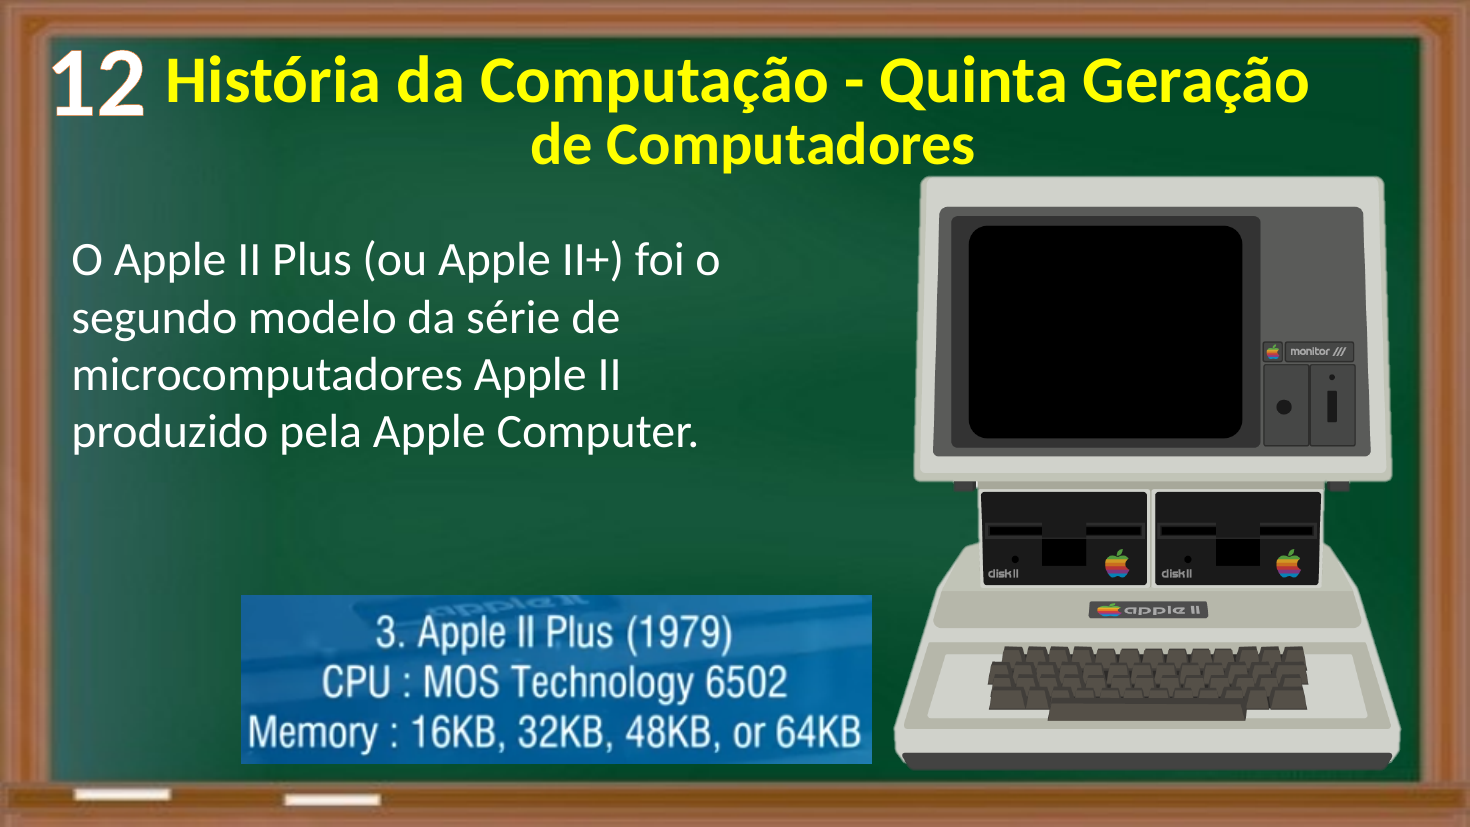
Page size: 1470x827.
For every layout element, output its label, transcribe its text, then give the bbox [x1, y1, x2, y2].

picture [0, 0, 1470, 827]
text_box O Apple II Plus (ou Apple II+) foi o segundo modelo da série de microcomputadores Apple II produzido pela Apple Computer. [56, 220, 753, 466]
text_box de Computadores [150, 96, 753, 184]
text_box História da Computação - Quinta Geração [167, 28, 1431, 96]
text_box 12 [25, 8, 167, 144]
